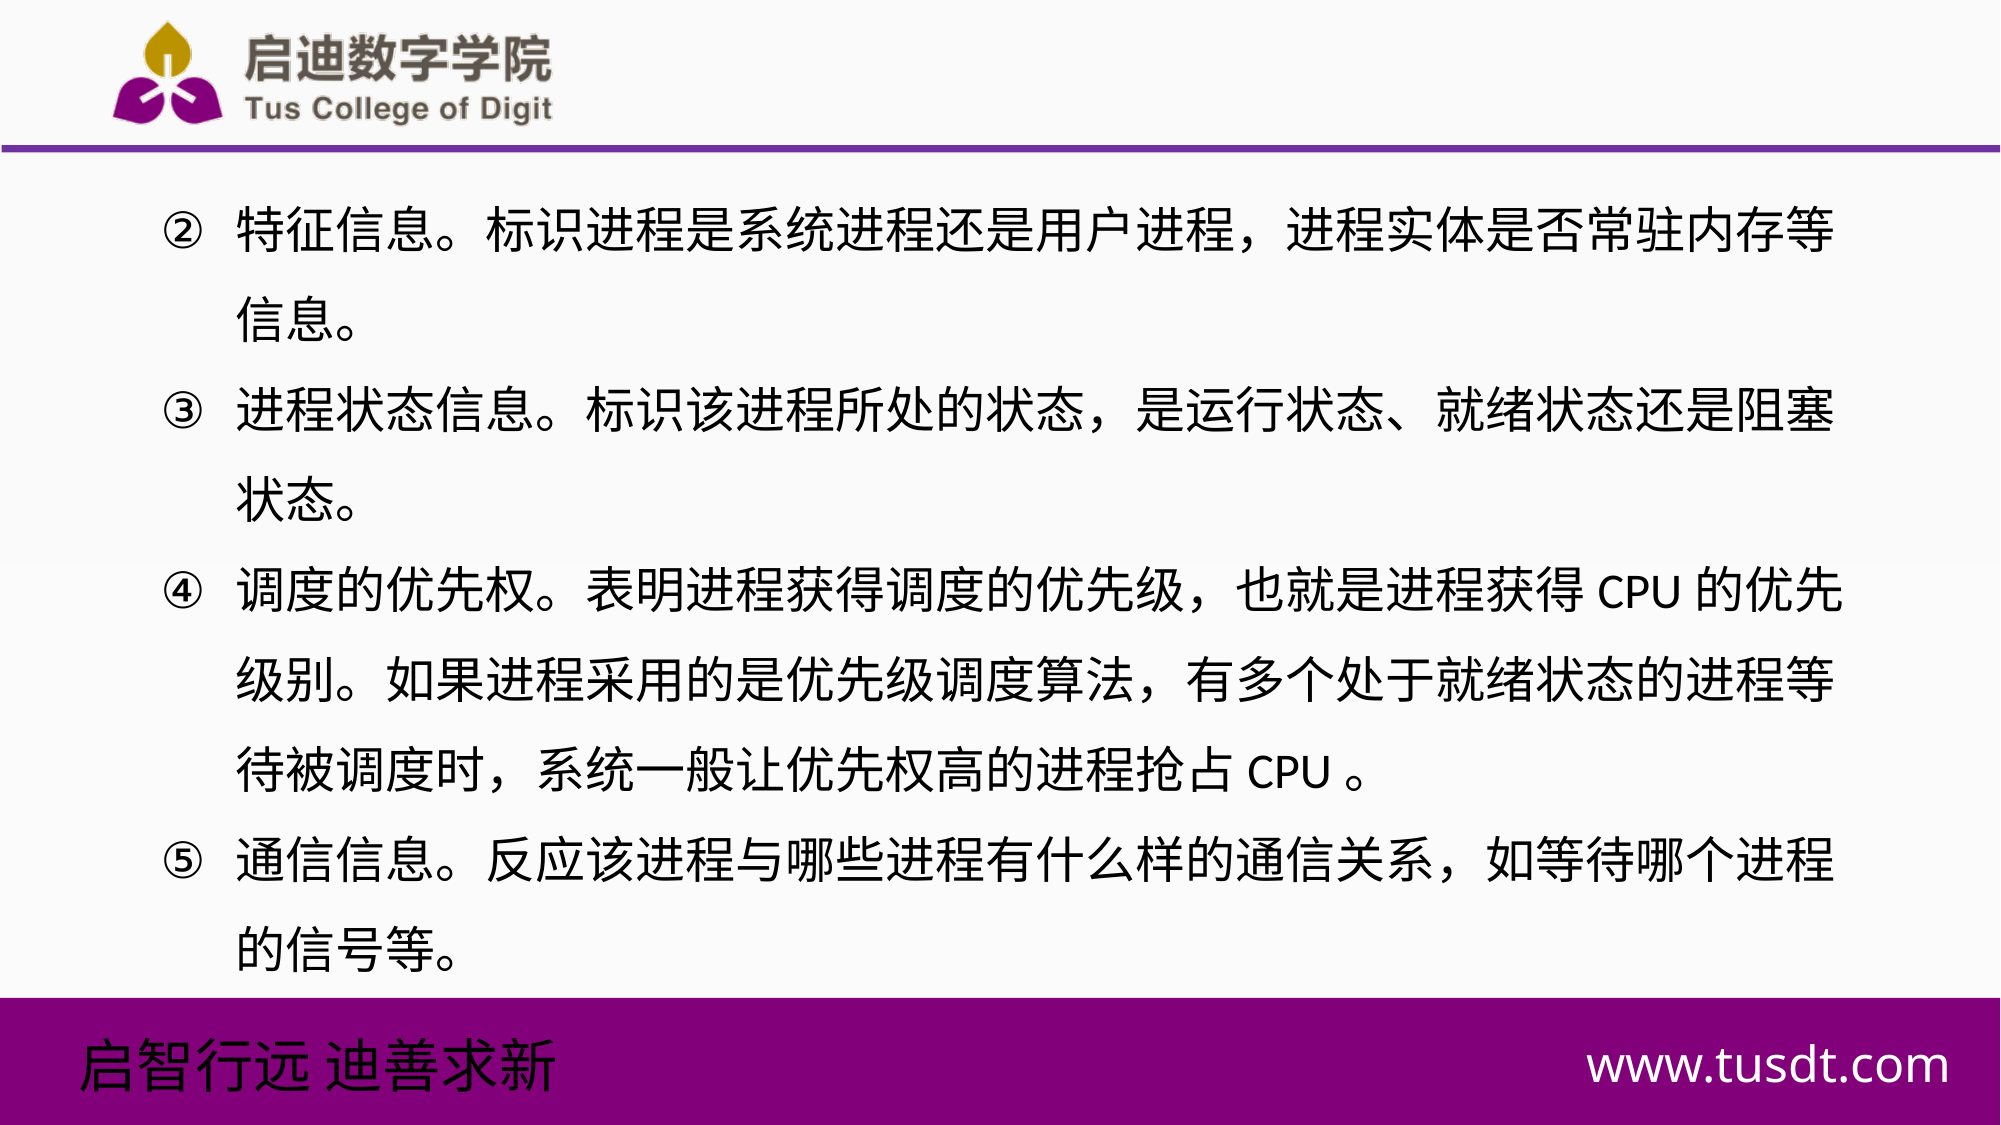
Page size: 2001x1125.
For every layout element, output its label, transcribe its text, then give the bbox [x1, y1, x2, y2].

text_box 特征信息。标识进程是系统进程还是用户进程，进程实体是否常驻内存等信息。 进程状态信息。标识该进程所处的状态，是运行状态、就绪状态还是阻塞状态。 调度的优先权。表明进程获得调度的优先级，也就是进程获得CPU的优先级别。如果进程采用的是优先级调度算法，有多个处于就绪状态的进程等待被调度时，系统一般让优先权高的进程抢占CPU。 通信信息。反应该进程与哪些进程有什么样的通信关系，如等待哪个进程的信号等。 [145, 160, 1867, 986]
picture [106, 11, 562, 134]
